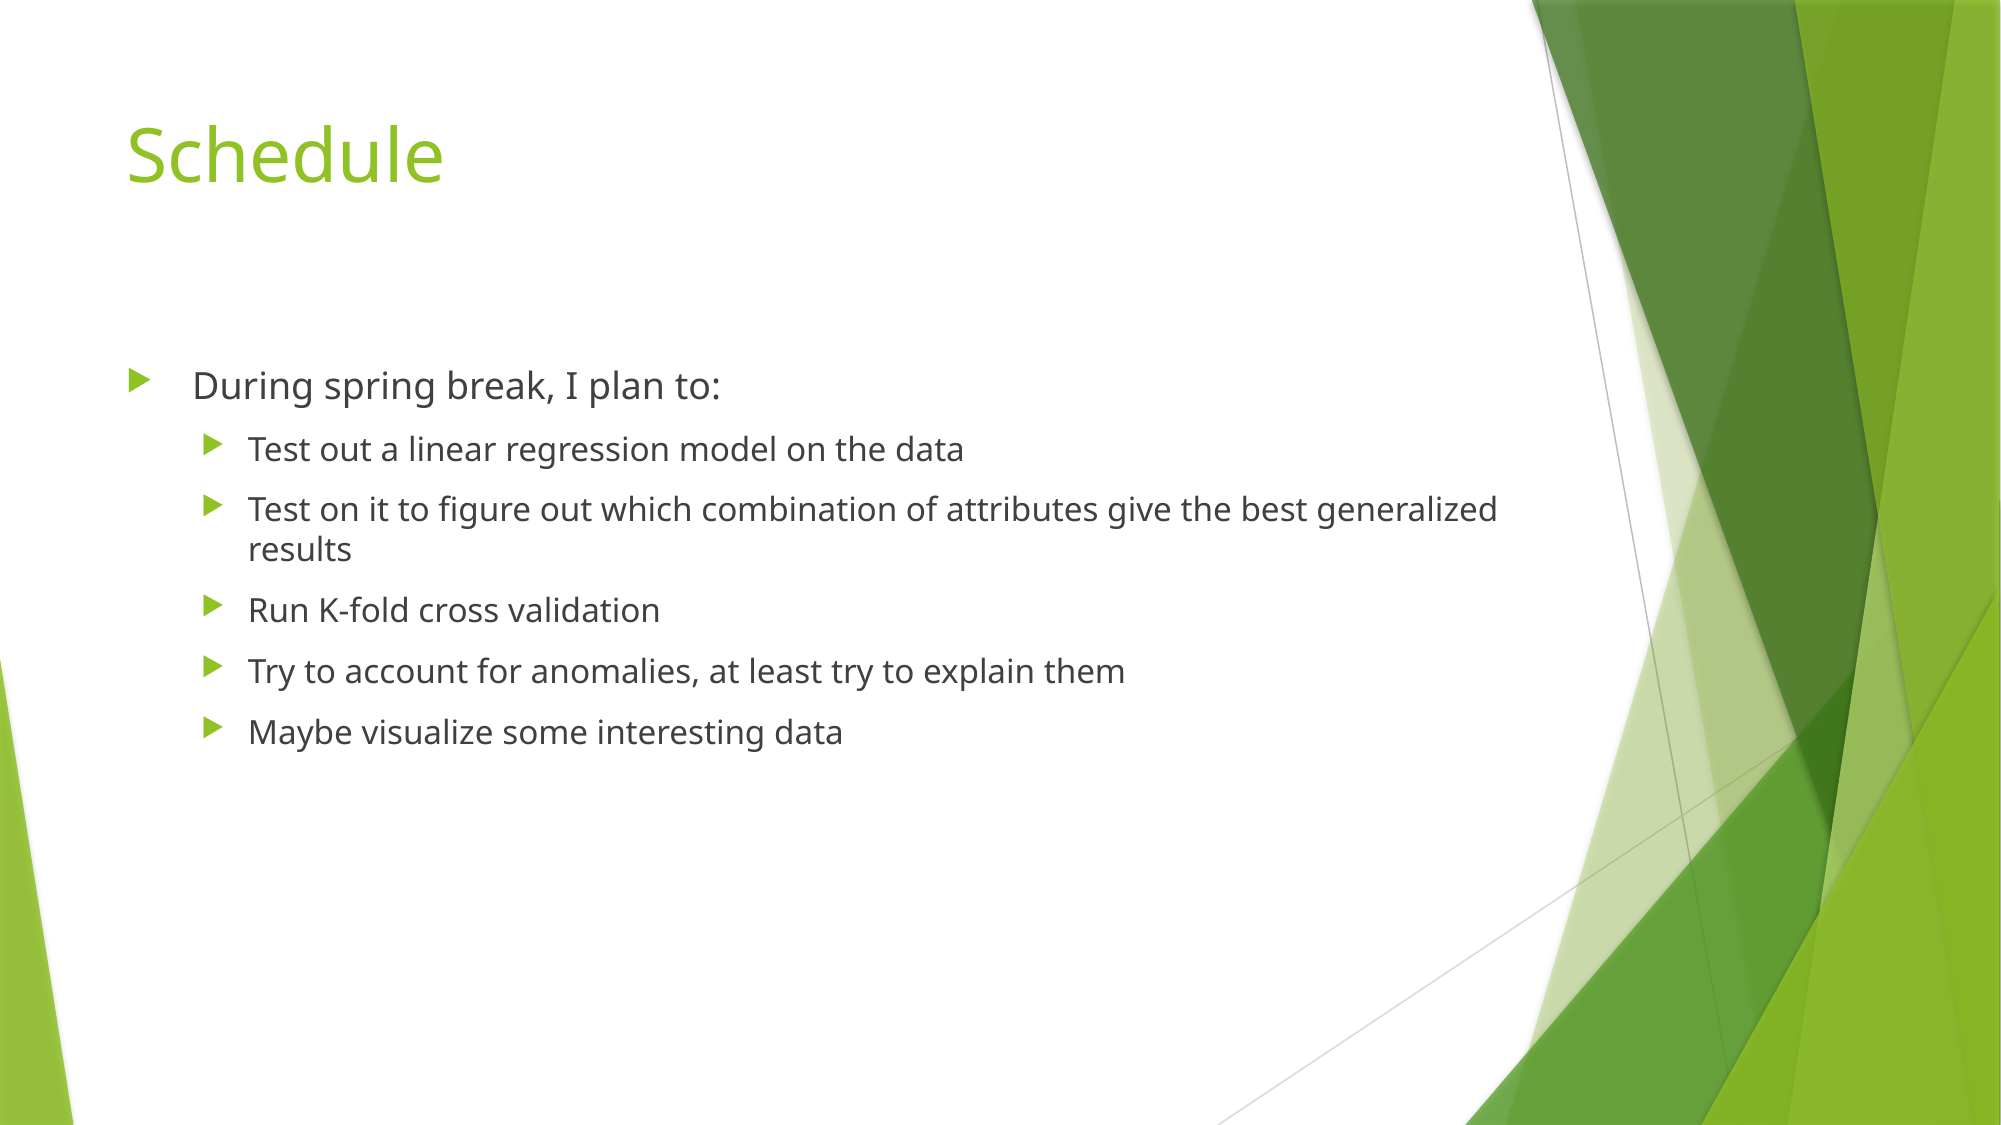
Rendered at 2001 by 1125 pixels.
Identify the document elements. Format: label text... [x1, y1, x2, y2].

title Schedule [111, 99, 1522, 317]
list During spring break, I plan to: Test out a linear regression model on the data Test on it to figure out which combination of attributes give the best generalized results Run K-fold cross validation Try to account for anomalies, at least try to explain them Maybe visualize some interesting data [111, 354, 1522, 992]
